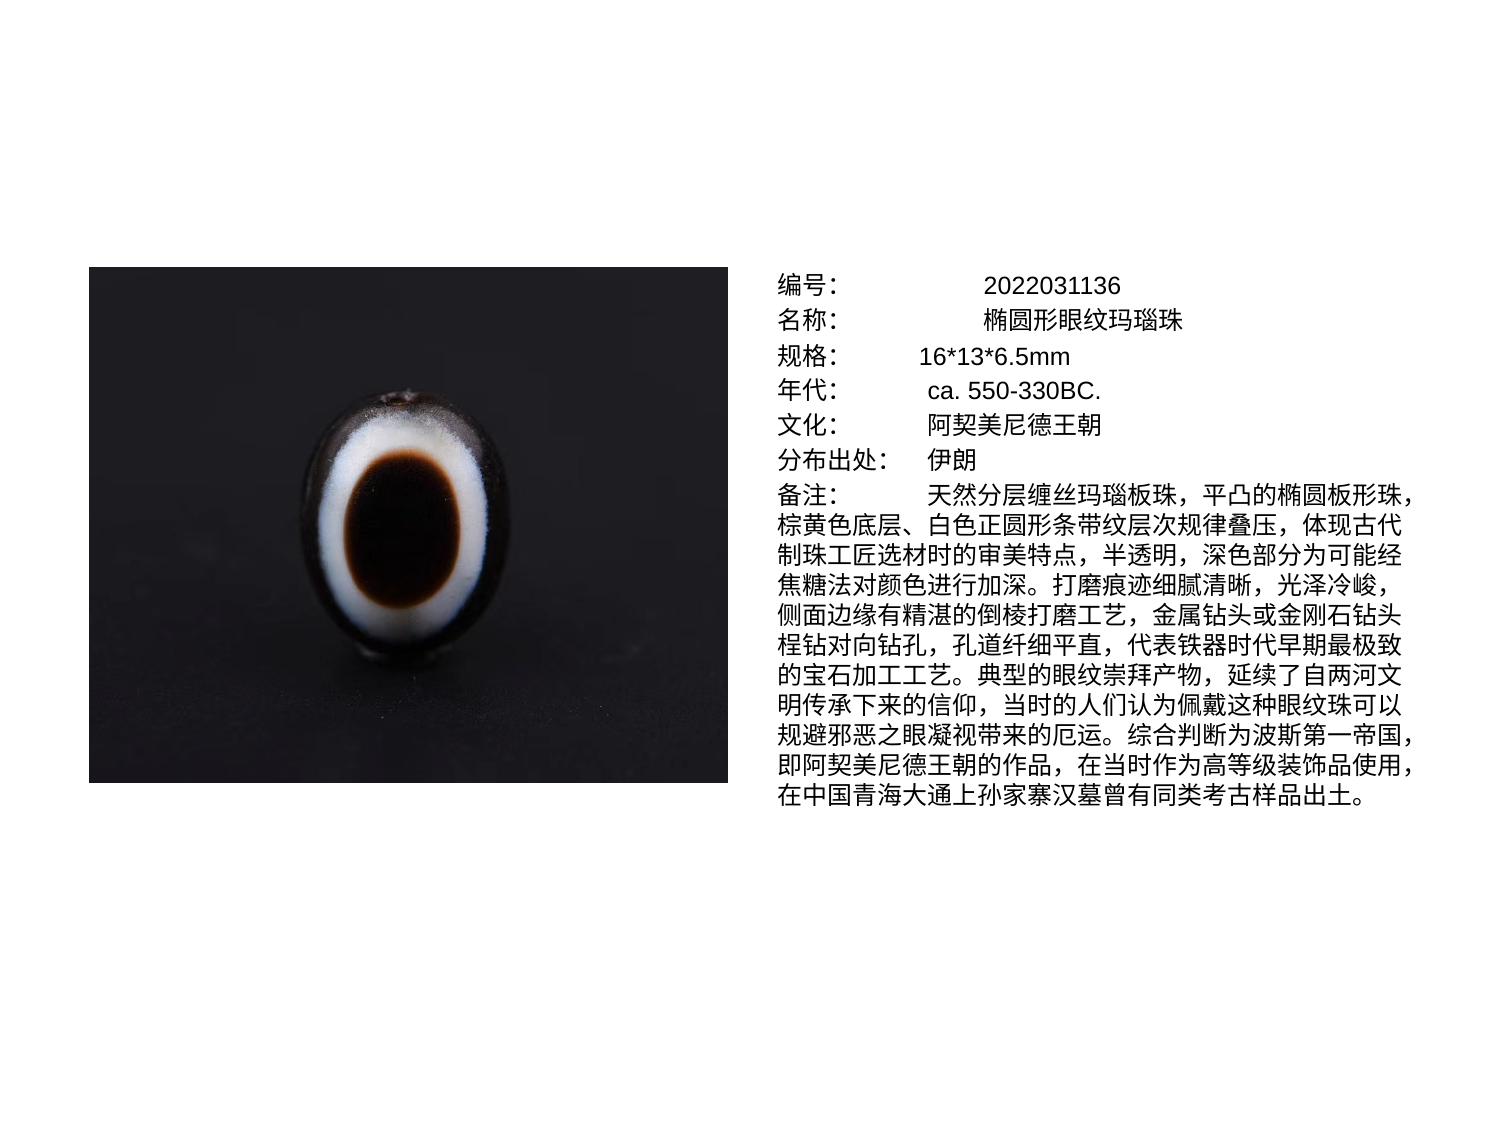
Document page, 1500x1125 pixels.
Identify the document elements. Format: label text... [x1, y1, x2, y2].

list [88, 267, 728, 783]
list 编号： 2022031136 名称： 椭圆形眼纹玛瑙珠 规格： 16*13*6.5mm 年代： ca. 550-330BC. 文化： 阿契美尼德王朝 分布出处： 伊朗 备注： 天然分层缠丝玛瑙板珠，平凸的椭圆板形珠，棕黄色底层、白色正圆形条带纹层次规律叠压，体现古代制珠工匠选材时的审美特点，半透明，深色部分为可能经焦糖法对颜色进行加深。打磨痕迹细腻清晰，光泽冷峻，侧面边缘有精湛的倒棱打磨工艺，金属钻头或金刚石钻头桯钻对向钻孔，孔道纤细平直，代表铁器时代早期最极致的宝石加工工艺。典型的眼纹崇拜产物，延续了自两河文明传承下来的信仰，当时的人们认为佩戴这种眼纹珠可以规避邪恶之眼凝视带来的厄运。综合判断为波斯第一帝国，即阿契美尼德王朝的作品，在当时作为高等级装饰品使用，在中国青海大通上孙家寨汉墓曾有同类考古样品出土。 [762, 262, 1426, 1006]
